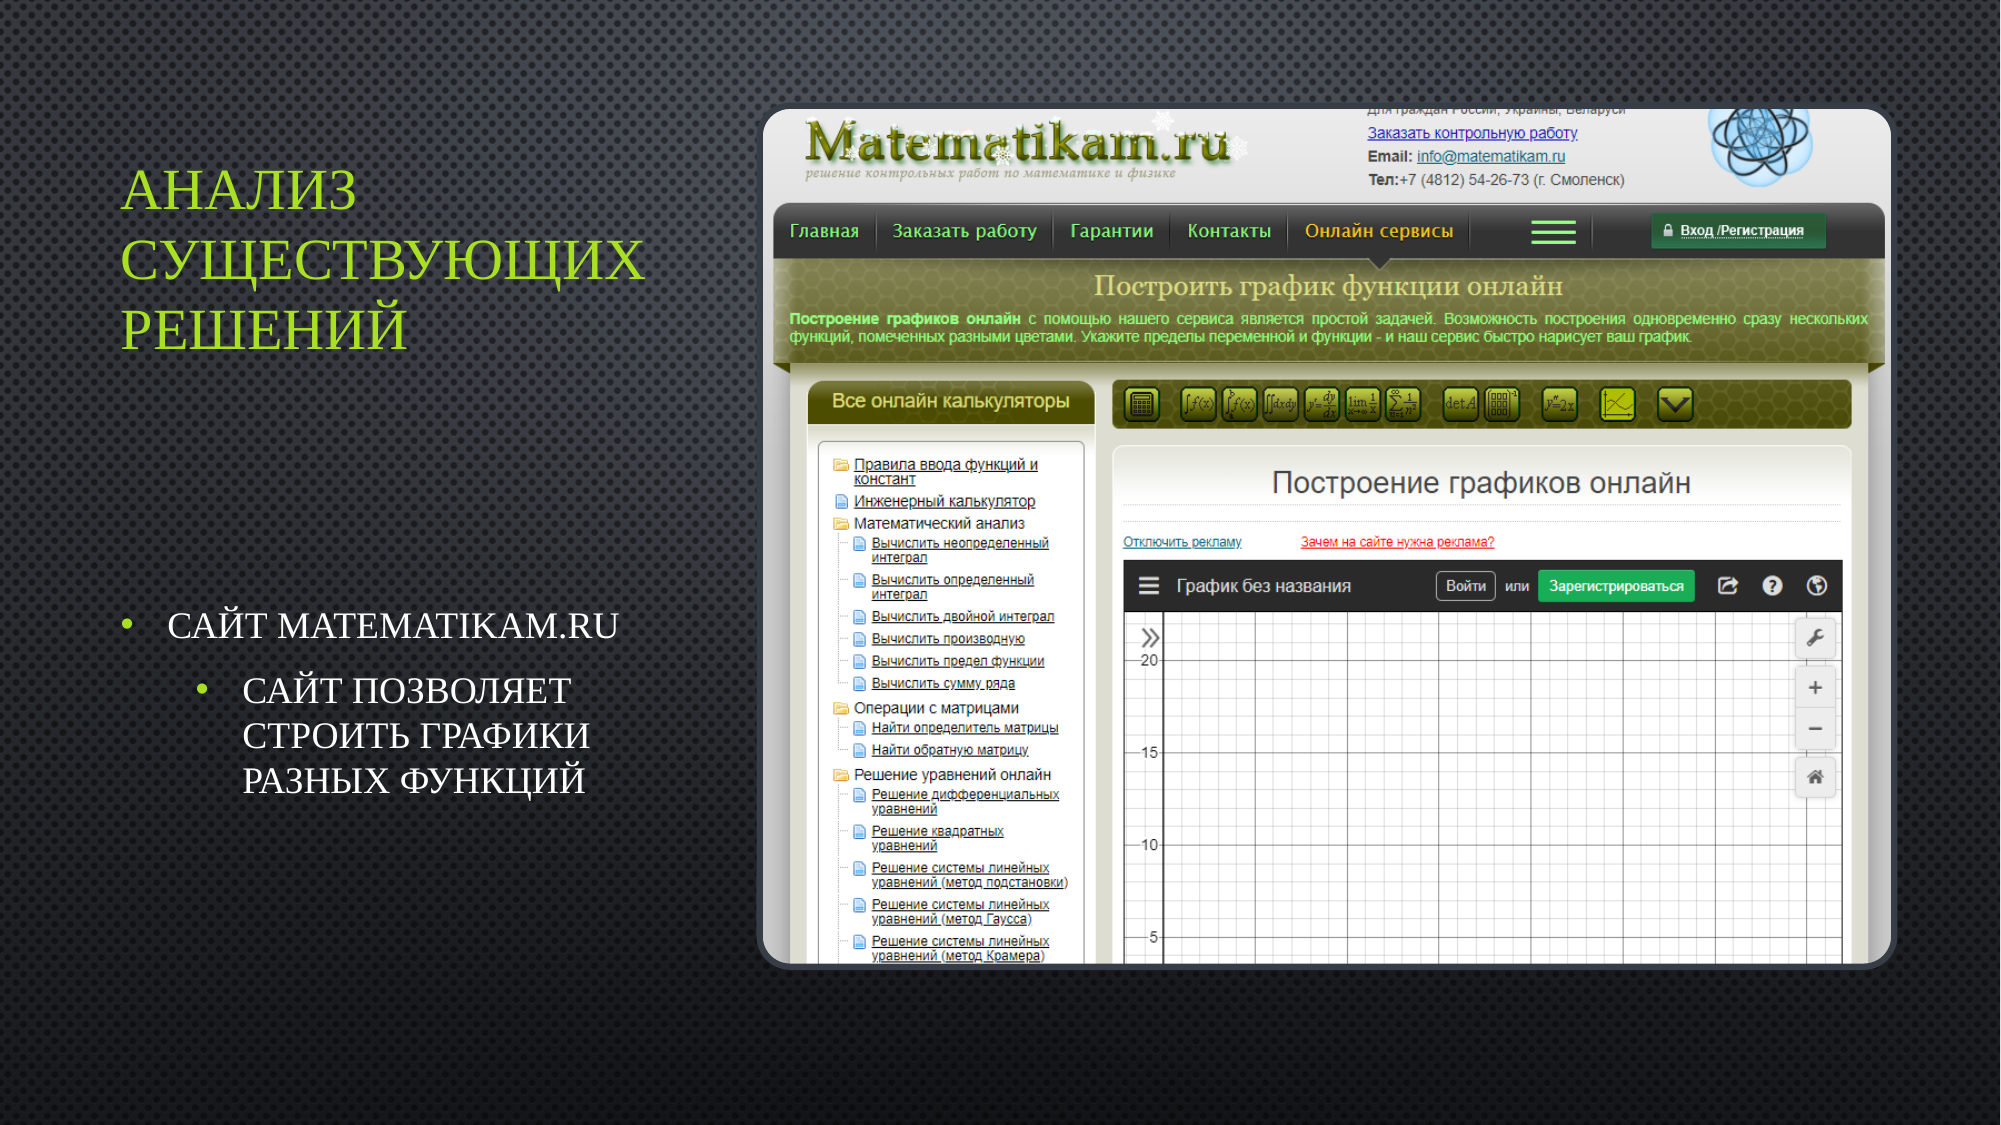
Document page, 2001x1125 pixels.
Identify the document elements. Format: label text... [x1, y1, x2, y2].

title Анализ существующих решений [105, 99, 704, 413]
list Сайт matematikam.ru Сайт позволяет строить графики разных функций [105, 437, 704, 966]
picture [759, 105, 1895, 967]
